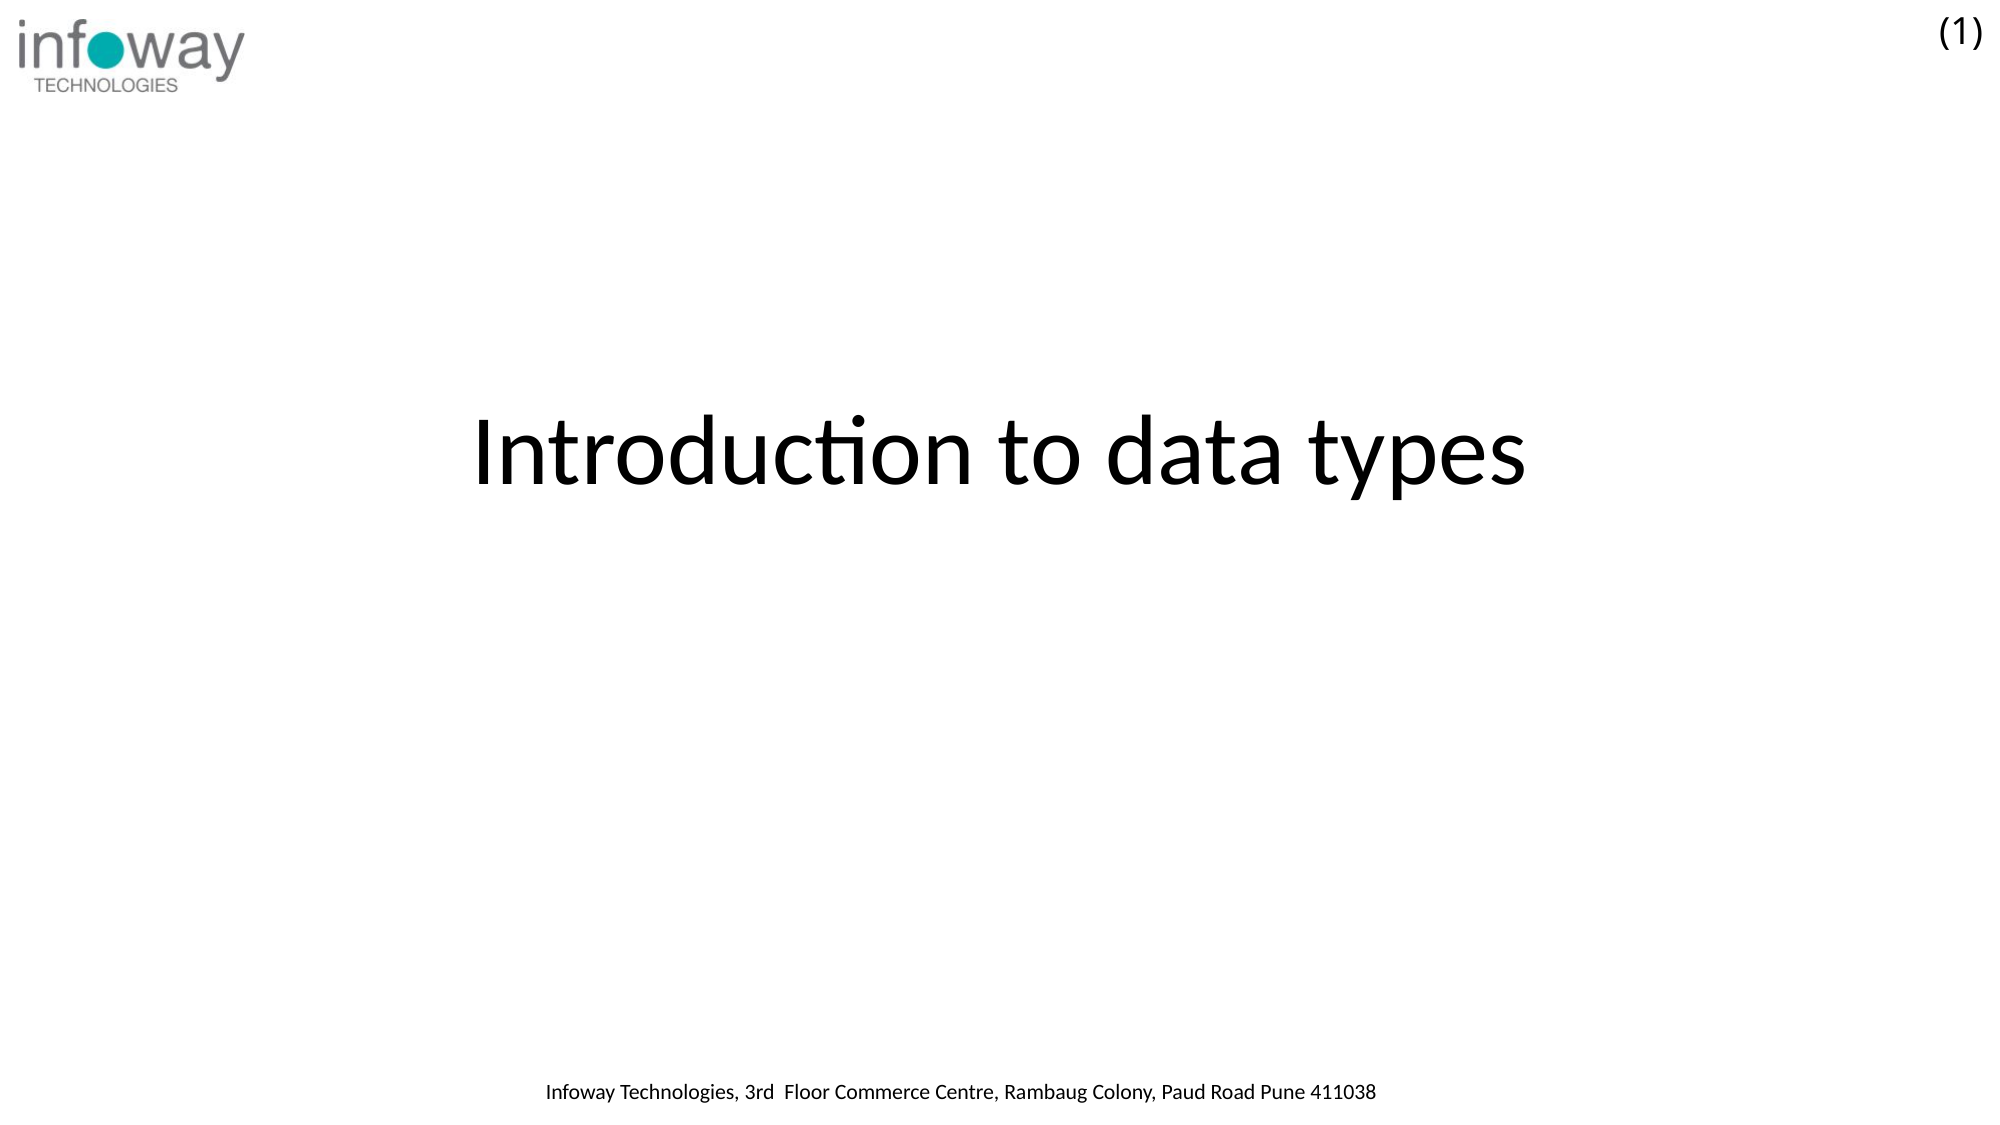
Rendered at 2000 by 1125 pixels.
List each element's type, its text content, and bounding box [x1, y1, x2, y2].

picture [19, 18, 245, 93]
text_box Introduction to data types [274, 377, 1725, 527]
text_box (1) [1924, 0, 1998, 60]
text_box Infoway Technologies, 3rd Floor Commerce Centre, Rambaug Colony, Paud Road Pune 411038 [531, 1070, 1417, 1125]
